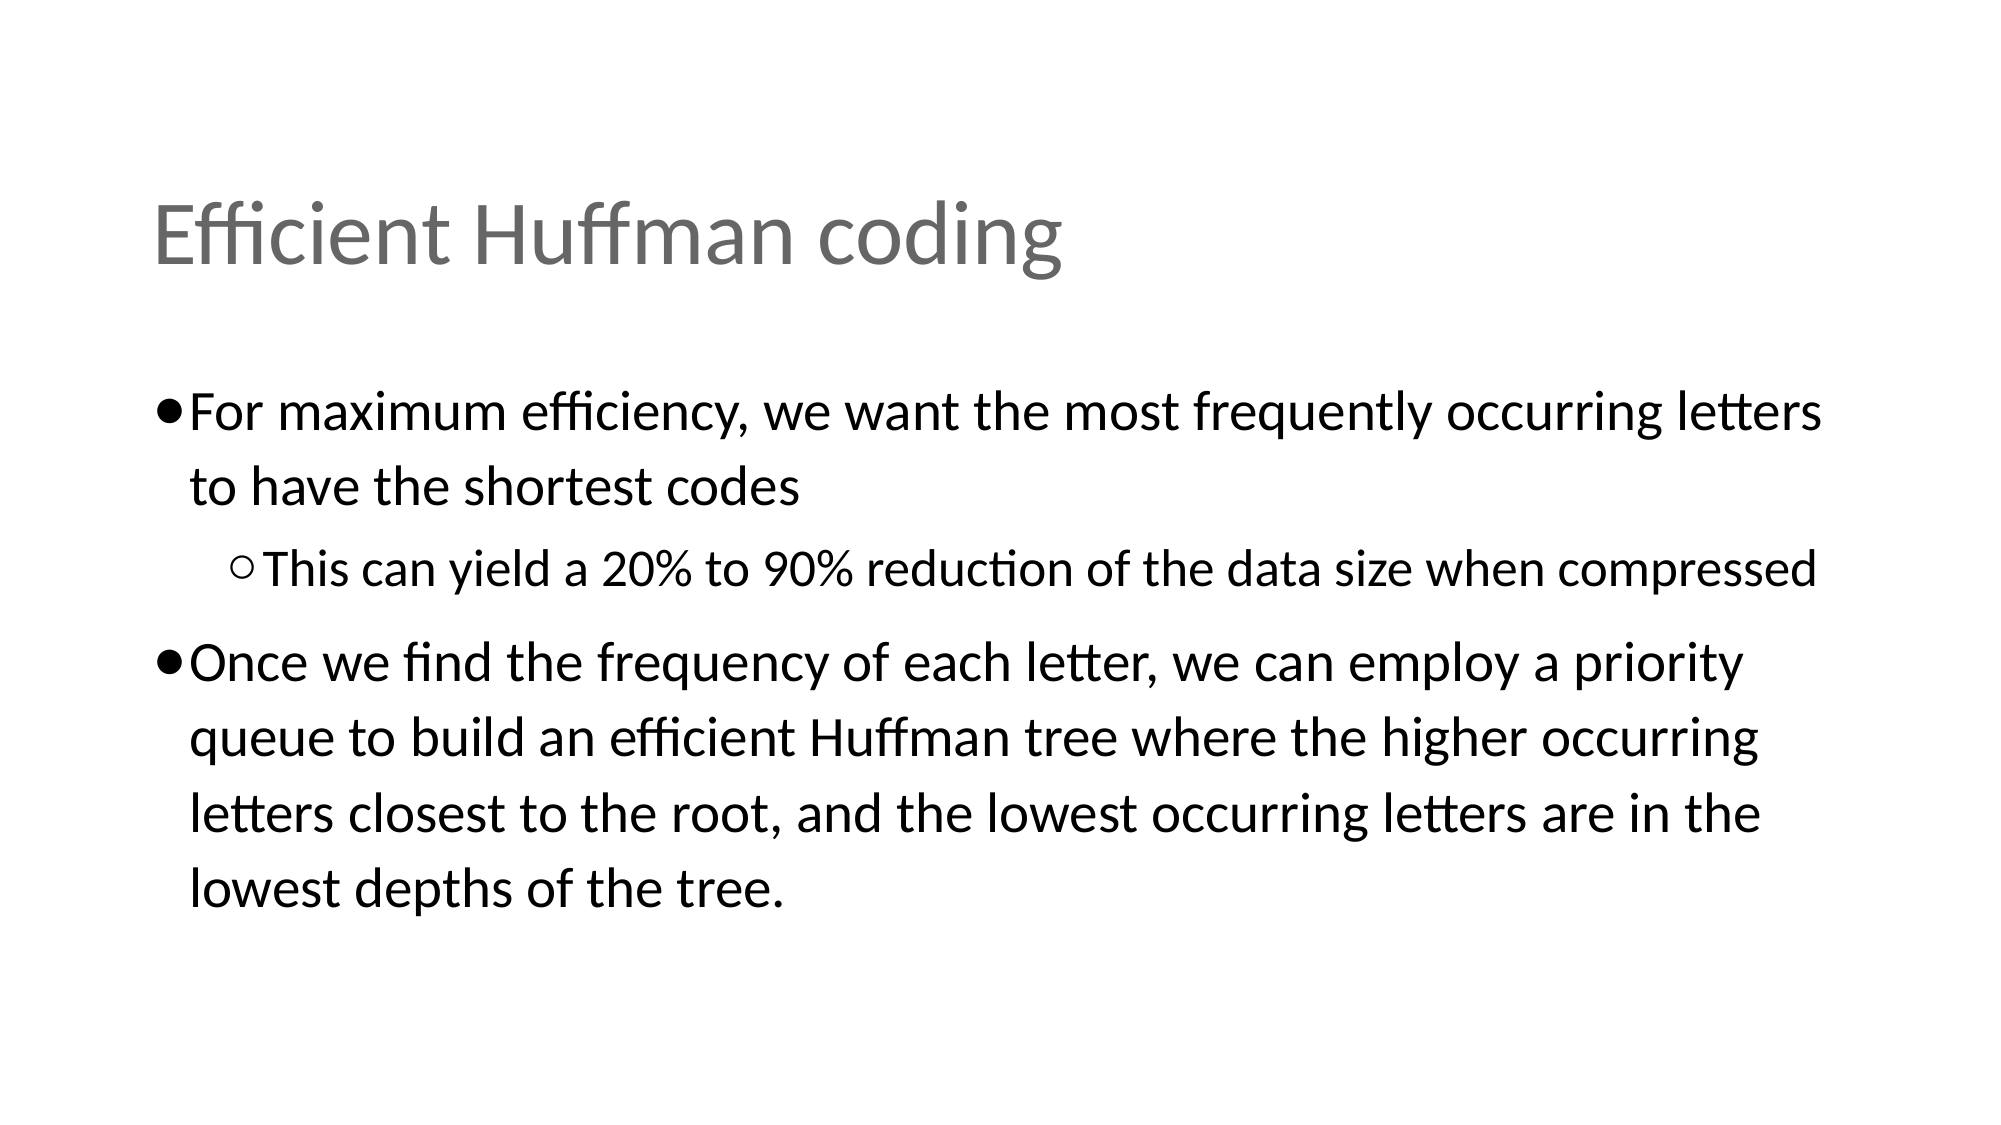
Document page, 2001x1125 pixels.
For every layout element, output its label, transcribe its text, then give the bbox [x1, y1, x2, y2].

list For maximum efficiency, we want the most frequently occurring letters to have the shortest codes This can yield a 20% to 90% reduction of the data size when compressed Once we find the frequency of each letter, we can employ a priority queue to build an efficient Huffman tree where the higher occurring letters closest to the root, and the lowest occurring letters are in the lowest depths of the tree. [137, 359, 1863, 987]
title Efficient Huffman coding [137, 119, 1863, 337]
